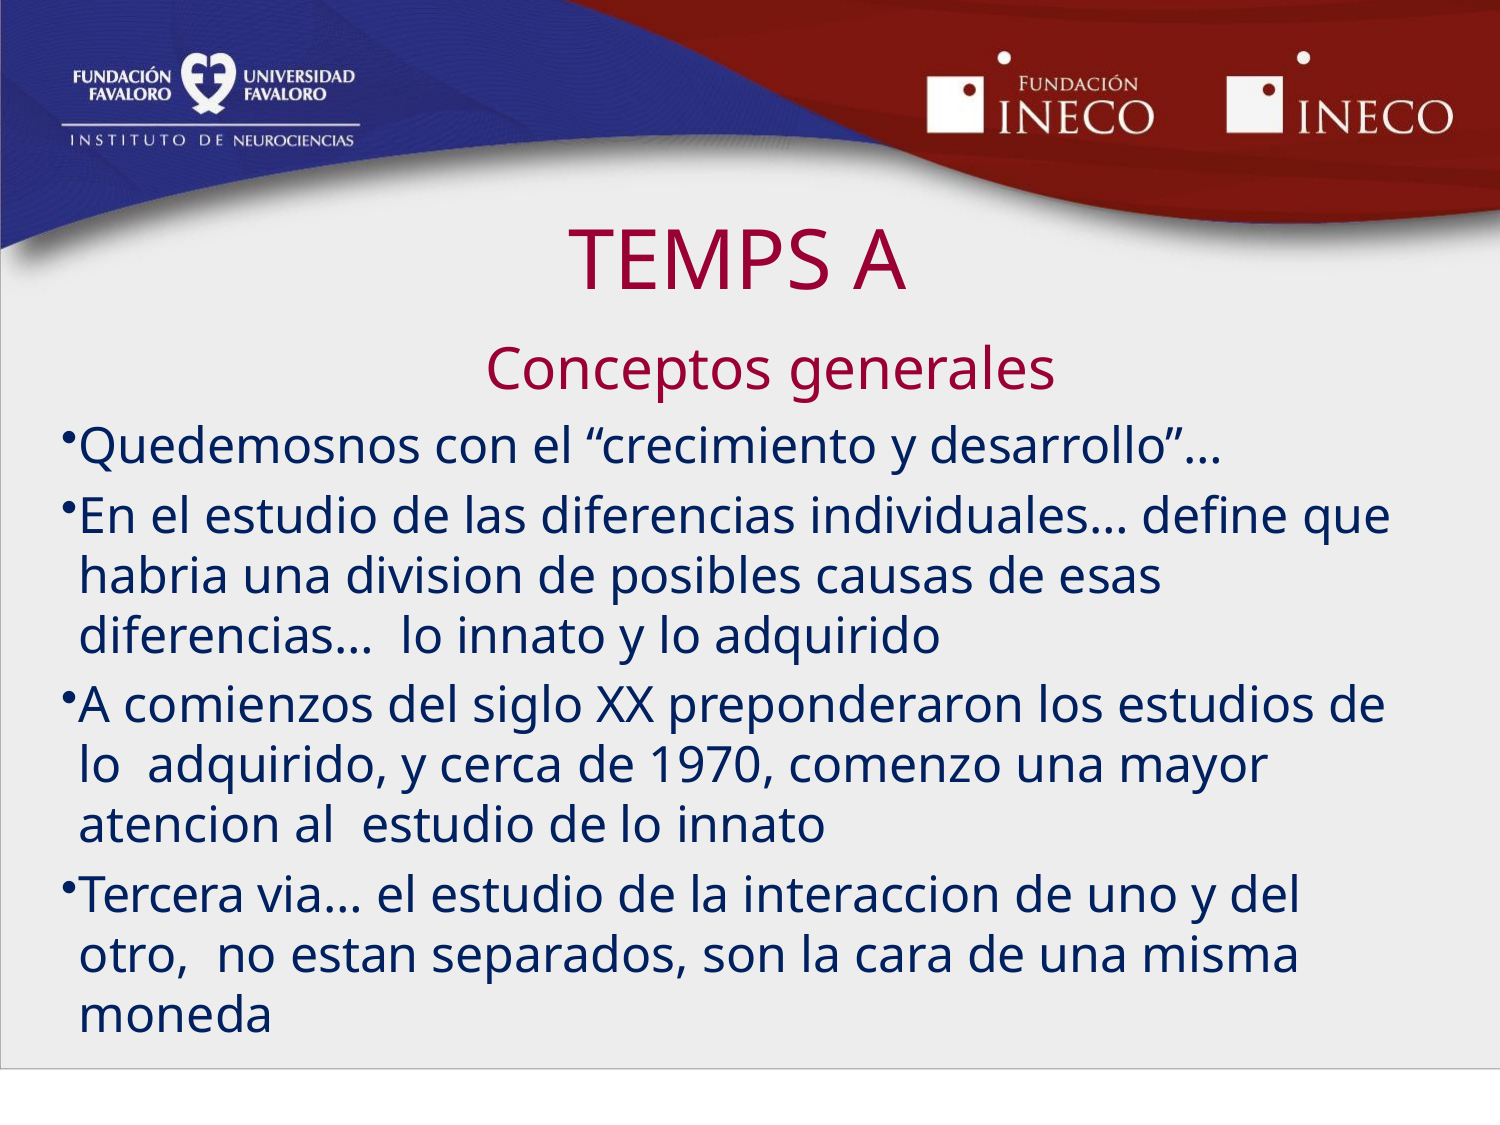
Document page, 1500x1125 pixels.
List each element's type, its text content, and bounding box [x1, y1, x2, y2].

picture [0, 0, 1500, 1071]
title TEMPS A [566, 204, 932, 315]
text_box Conceptos generales Quedemosnos con el “crecimiento y desarrollo”… En el estudio de las diferencias individuales… define que habria una division de posibles causas de esas diferencias… lo innato y lo adquirido A comienzos del siglo XX preponderaron los estudios de lo adquirido, y cerca de 1970, comenzo una mayor atencion al estudio de lo innato Tercera via… el estudio de la interaccion de uno y del otro, no estan separados, son la cara de una misma moneda [59, 315, 1431, 1043]
